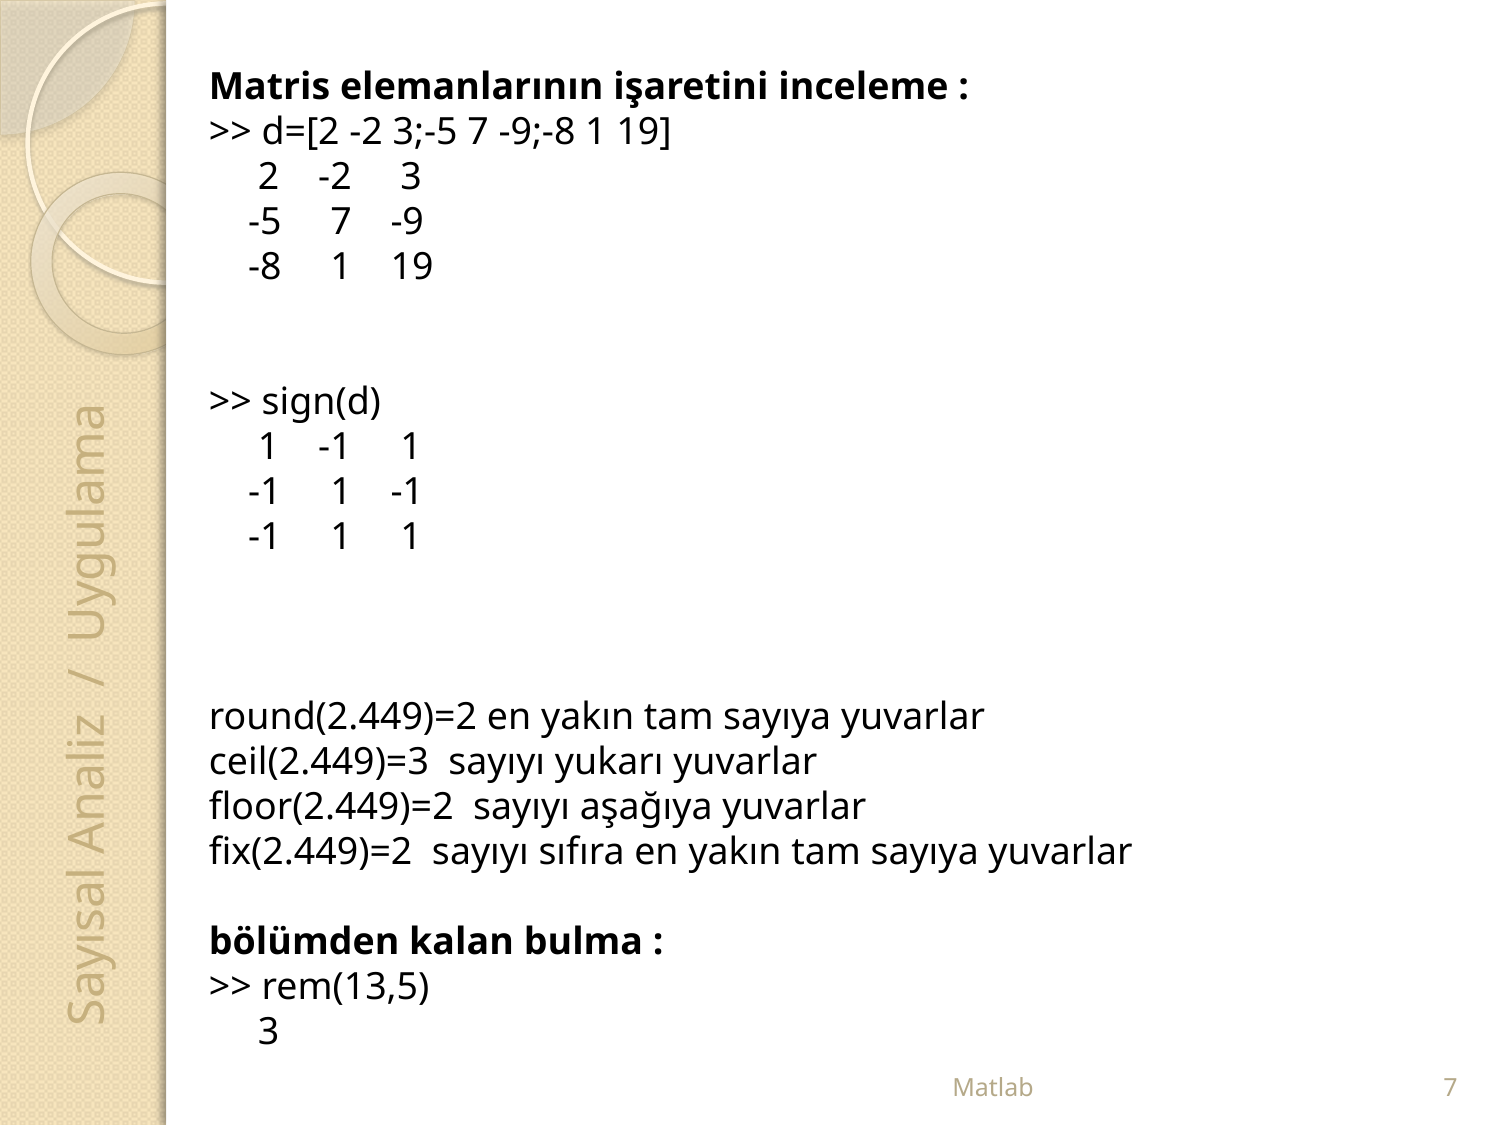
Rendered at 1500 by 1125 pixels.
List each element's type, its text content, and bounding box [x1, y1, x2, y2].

text_box Matris elemanlarının işaretini inceleme : >> d=[2 -2 3;-5 7 -9;-8 1 19] 2 -2 3 -5 7 -9 -8 1 19 >> sign(d) 1 -1 1 -1 1 -1 -1 1 1 round(2.449)=2 en yakın tam sayıya yuvarlar ceil(2.449)=3 sayıyı yukarı yuvarlar floor(2.449)=2 sayıyı aşağıya yuvarlar fix(2.449)=2 sayıyı sıfıra en yakın tam sayıya yuvarlar bölümden kalan bulma : >> rem(13,5) 3 [194, 54, 1435, 1060]
slide_number 7 [1413, 1034, 1488, 1113]
text_box Sayısal Analiz / Uygulama [46, 326, 122, 1041]
footer Matlab [937, 1060, 1413, 1113]
